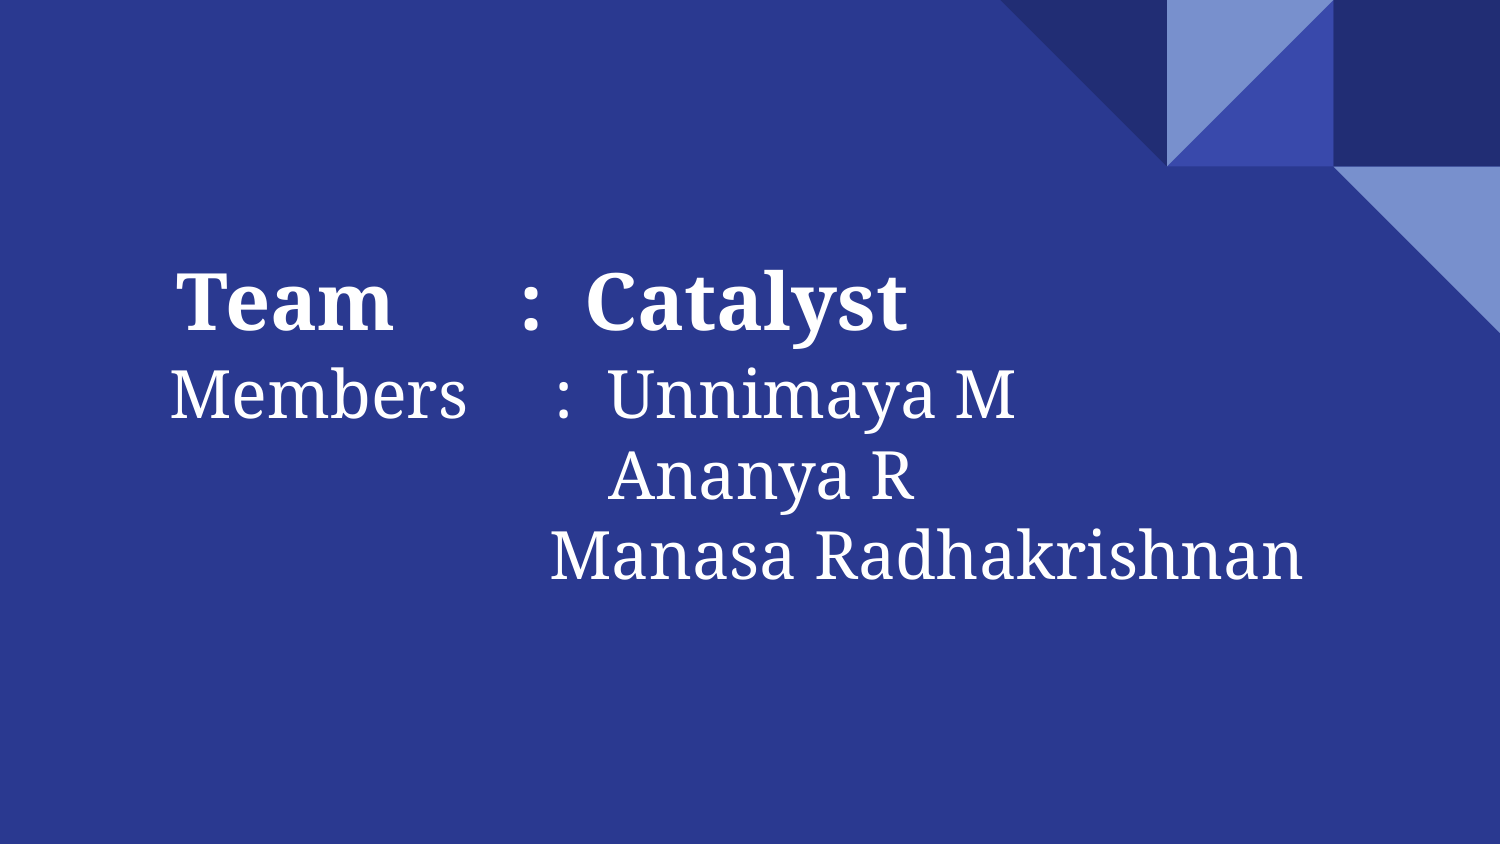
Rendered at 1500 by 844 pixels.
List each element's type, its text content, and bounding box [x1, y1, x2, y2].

title Team : Catalyst Members : Unnimaya M Ananya R Manasa Radhakrishnan [24, 298, 1450, 537]
